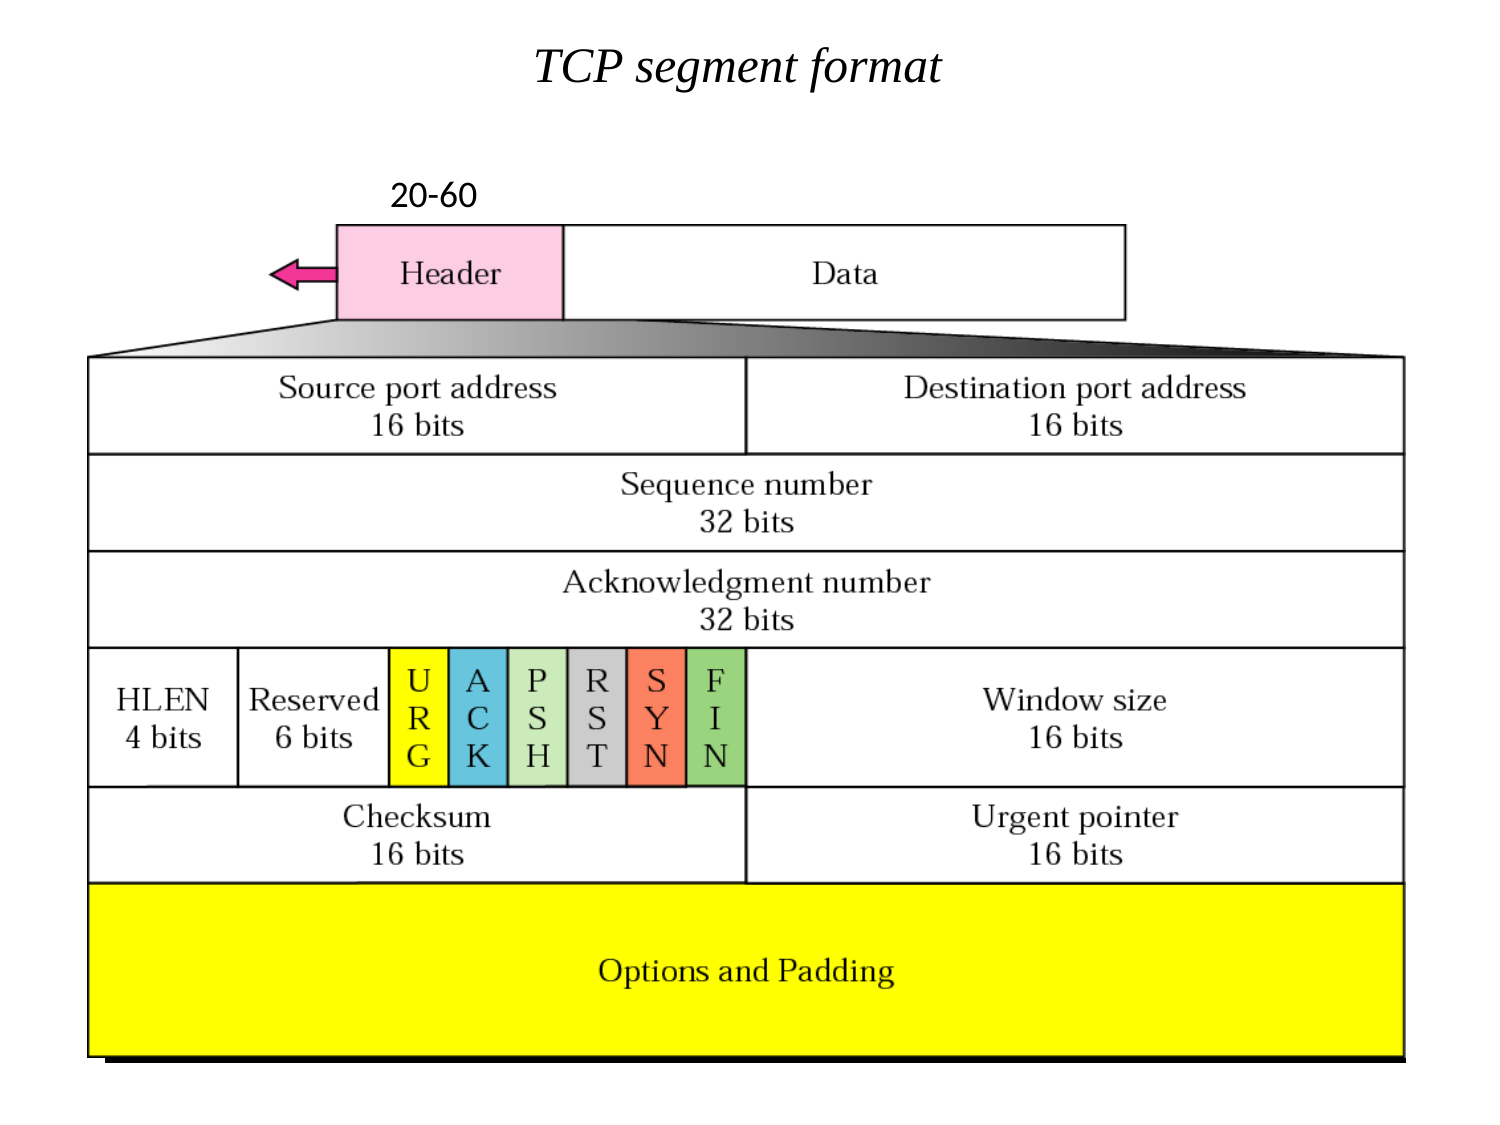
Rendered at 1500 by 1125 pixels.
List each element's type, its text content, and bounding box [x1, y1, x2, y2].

title TCP segment format [99, 24, 1375, 100]
text_box 20-60 [374, 162, 525, 223]
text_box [87, 224, 1406, 1063]
